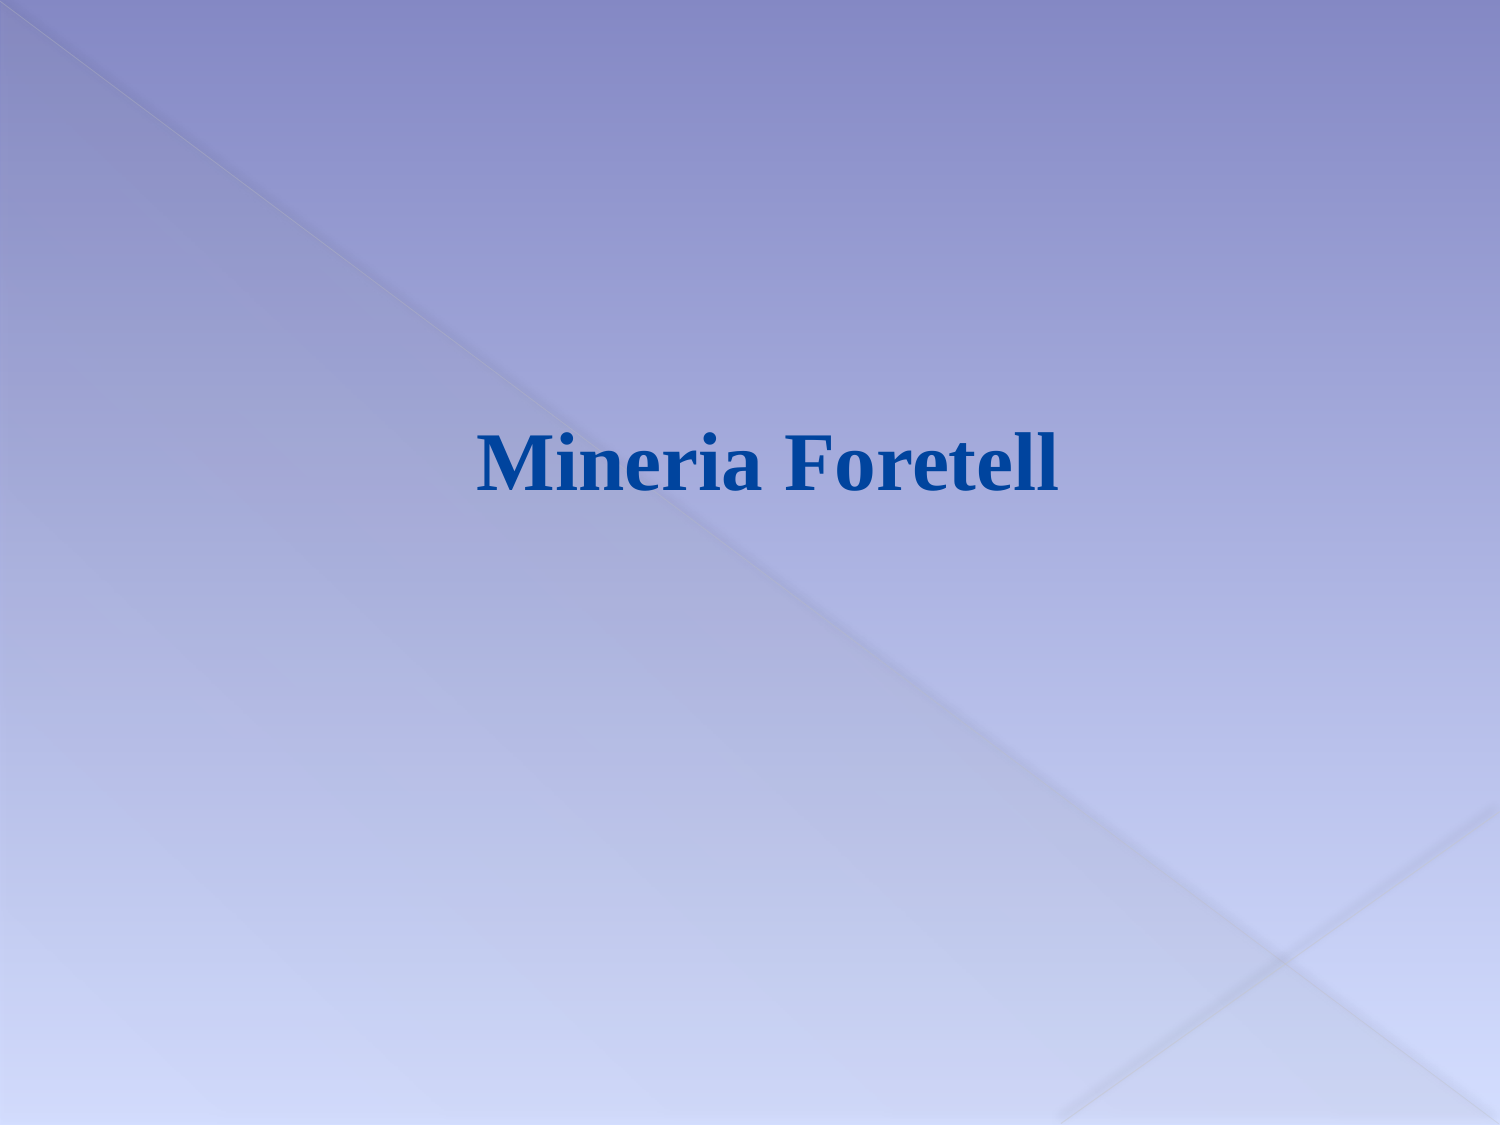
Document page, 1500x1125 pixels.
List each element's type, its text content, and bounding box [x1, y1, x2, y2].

text_box Mineria Foretell [99, 399, 1438, 515]
